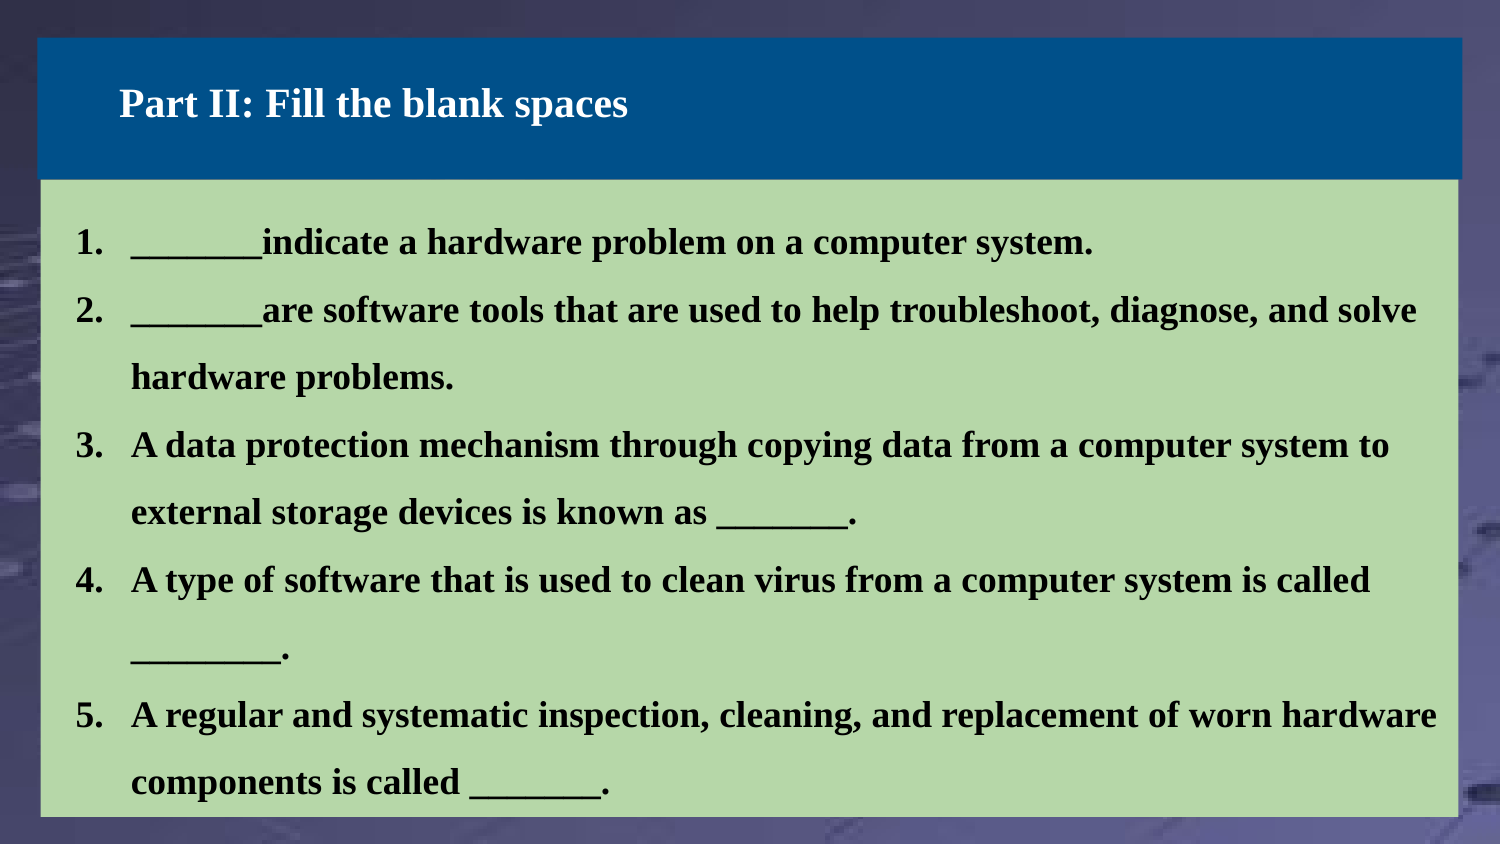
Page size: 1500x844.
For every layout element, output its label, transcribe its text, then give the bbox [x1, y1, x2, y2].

text_box _______indicate a hardware problem on a computer system. _______are software tools that are used to help troubleshoot, diagnose, and solve hardware problems. A data protection mechanism through copying data from a computer system to external storage devices is known as _______. A type of software that is used to clean virus from a computer system is called ________. A regular and systematic inspection, cleaning, and replacement of worn hardware components is called _______. [40, 179, 1459, 817]
picture [0, 0, 1500, 844]
title Part II: Fill the blank spaces [104, 37, 1390, 179]
